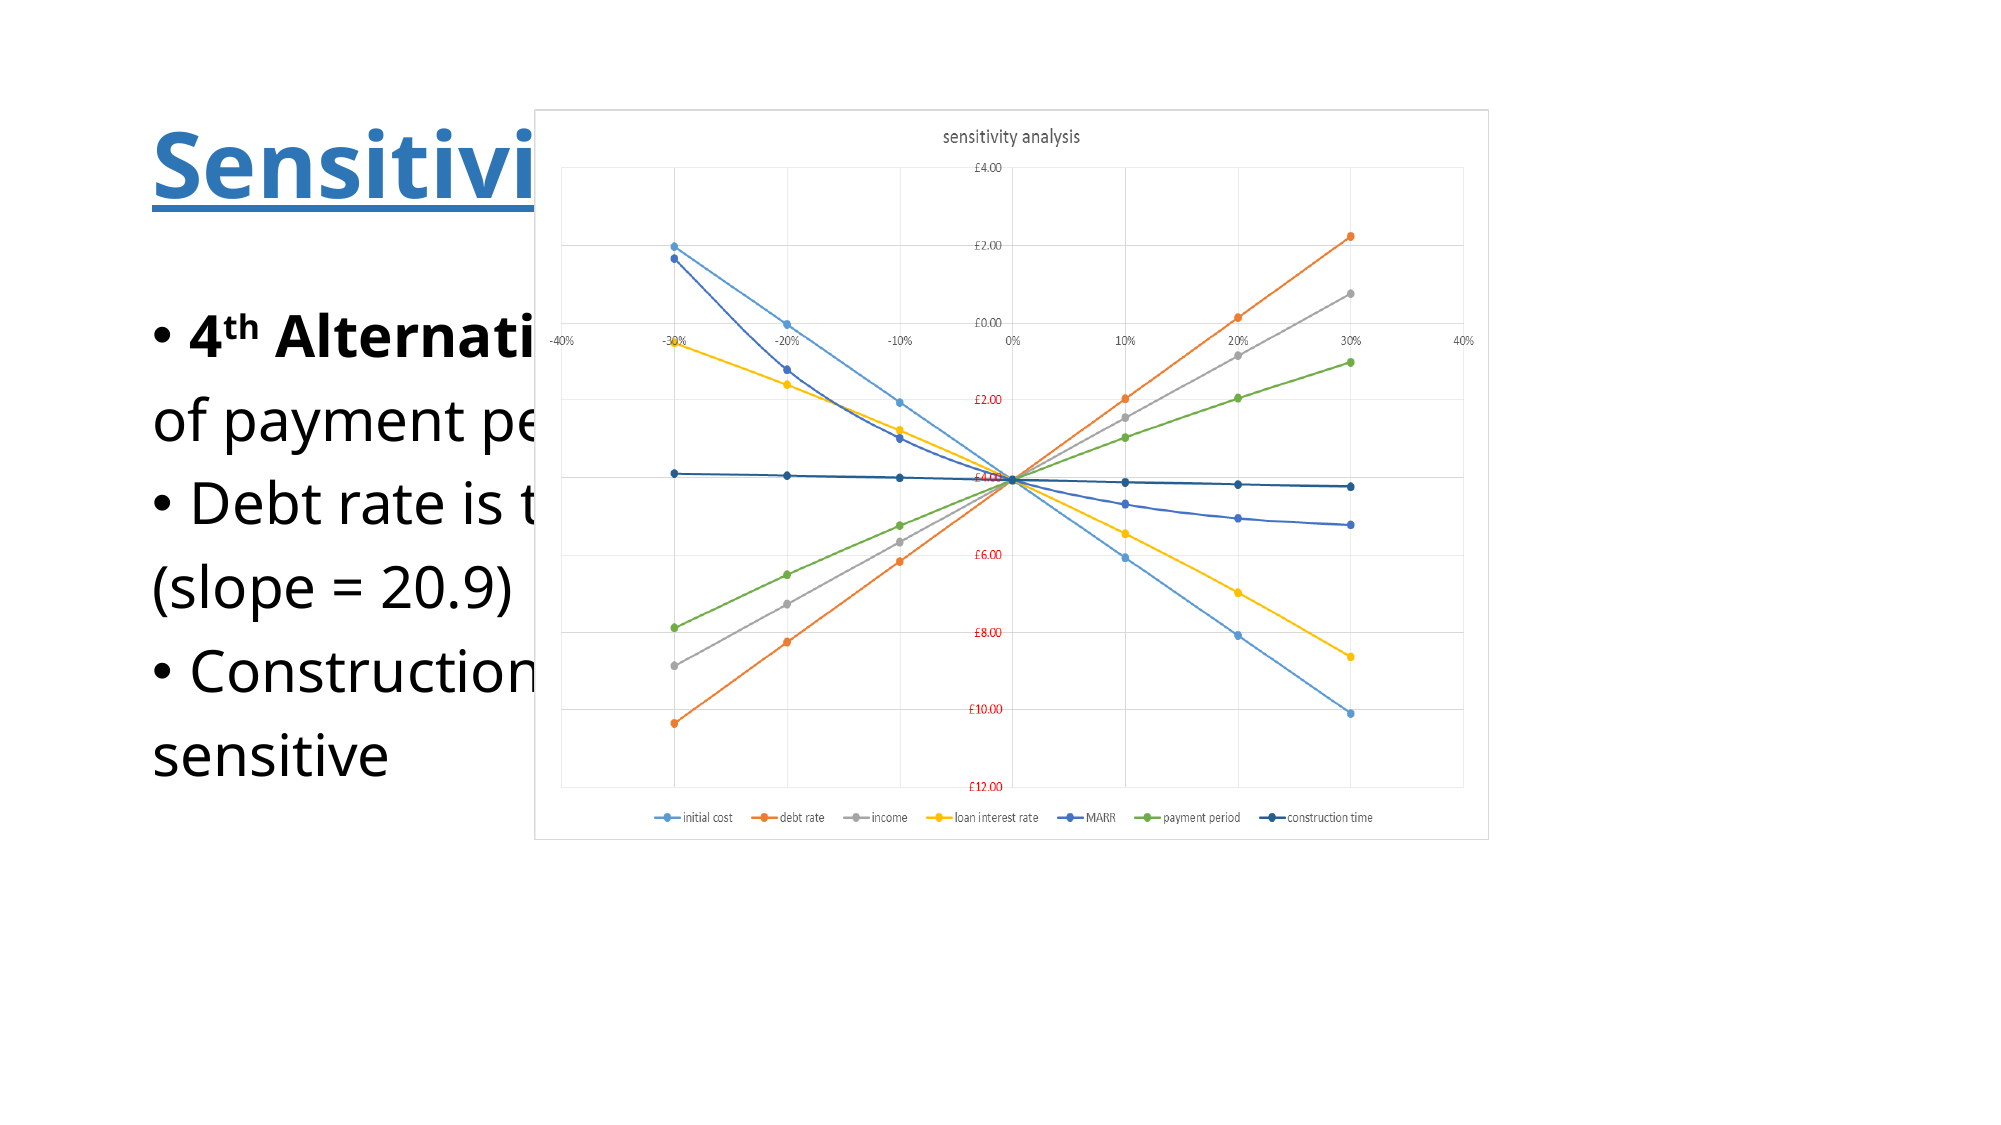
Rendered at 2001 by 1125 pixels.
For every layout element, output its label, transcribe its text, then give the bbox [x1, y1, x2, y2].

list 4th Alternative : Lump sum at the end of payment period Debt rate is the most sensitive (slope = 20.9) Construction time is the least sensitive [137, 299, 1863, 1014]
title Sensitivity Analysis [137, 59, 1863, 278]
picture [534, 109, 1489, 840]
